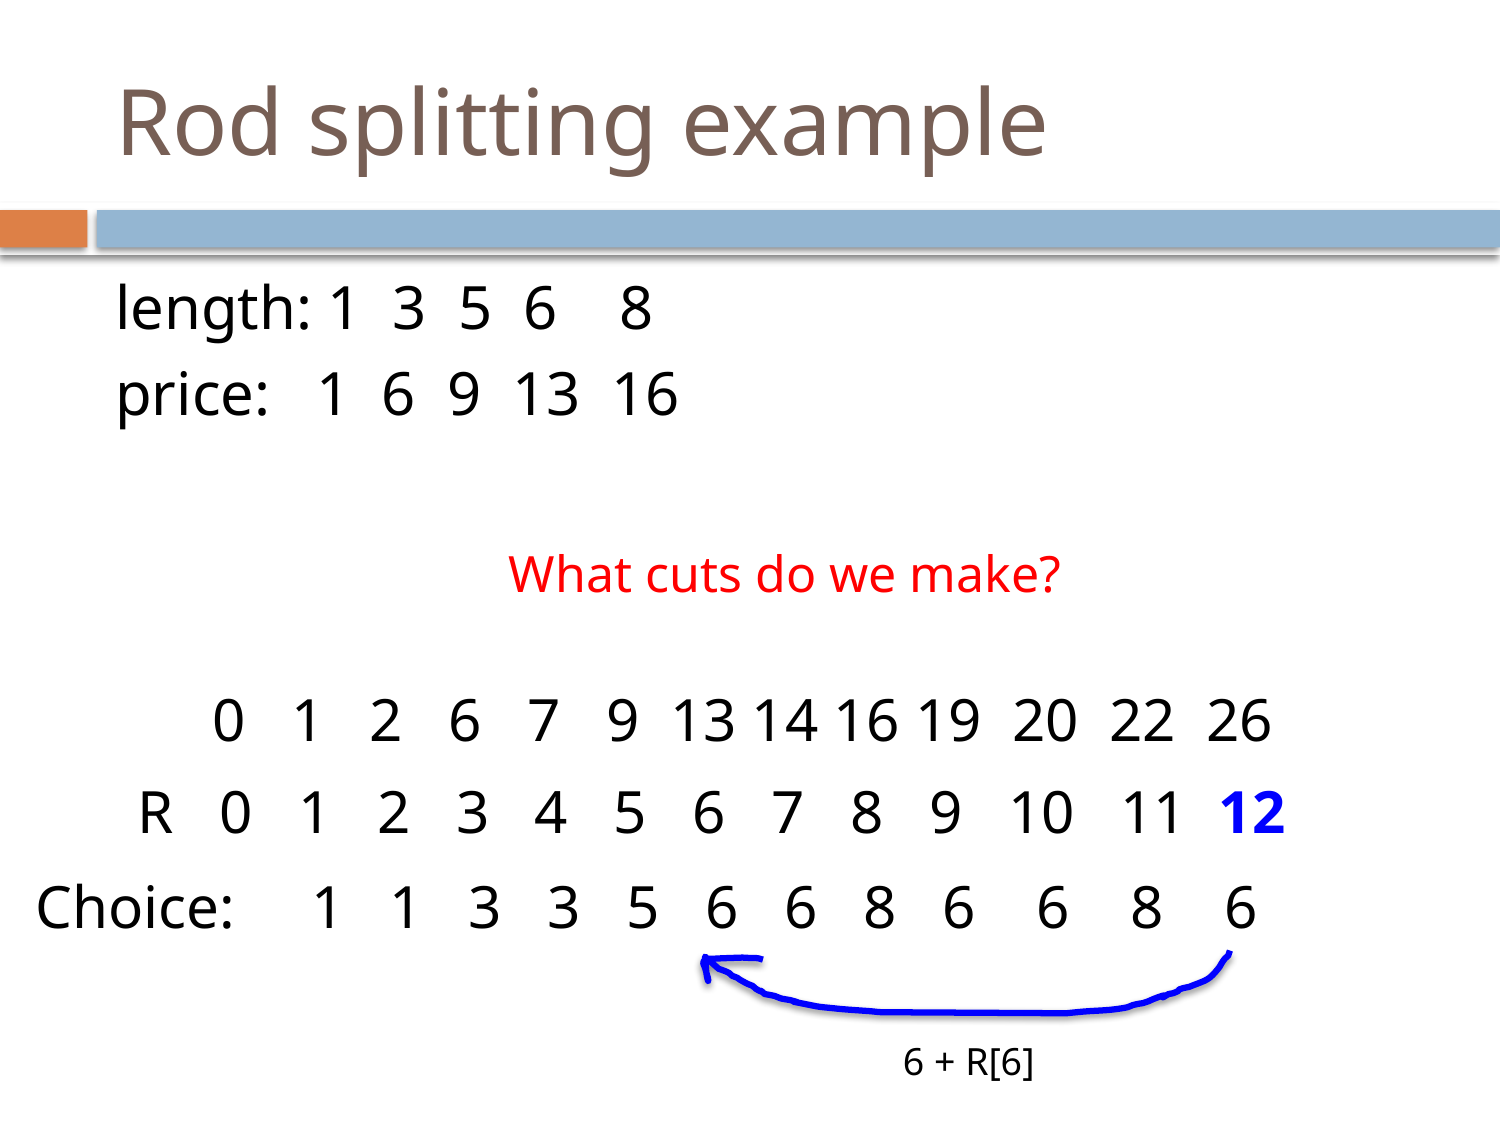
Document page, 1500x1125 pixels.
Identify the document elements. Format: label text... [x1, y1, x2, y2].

text_box R 0 1 2 3 4 5 6 7 8 9 10 11 12 [122, 767, 1301, 853]
text_box What cuts do we make? [494, 535, 1077, 610]
text_box 6 + R[6] [888, 1030, 1050, 1091]
text_box 0 1 2 6 7 9 13 14 16 19 20 22 26 [121, 676, 1289, 761]
text_box Choice: 1 1 3 3 5 6 6 8 6 6 8 6 [21, 862, 1275, 948]
text_box [702, 950, 1231, 1015]
list length: 1 3 5 6 8 price: 1 6 9 13 16 [100, 262, 1438, 437]
title Rod splitting example [100, 37, 1438, 200]
